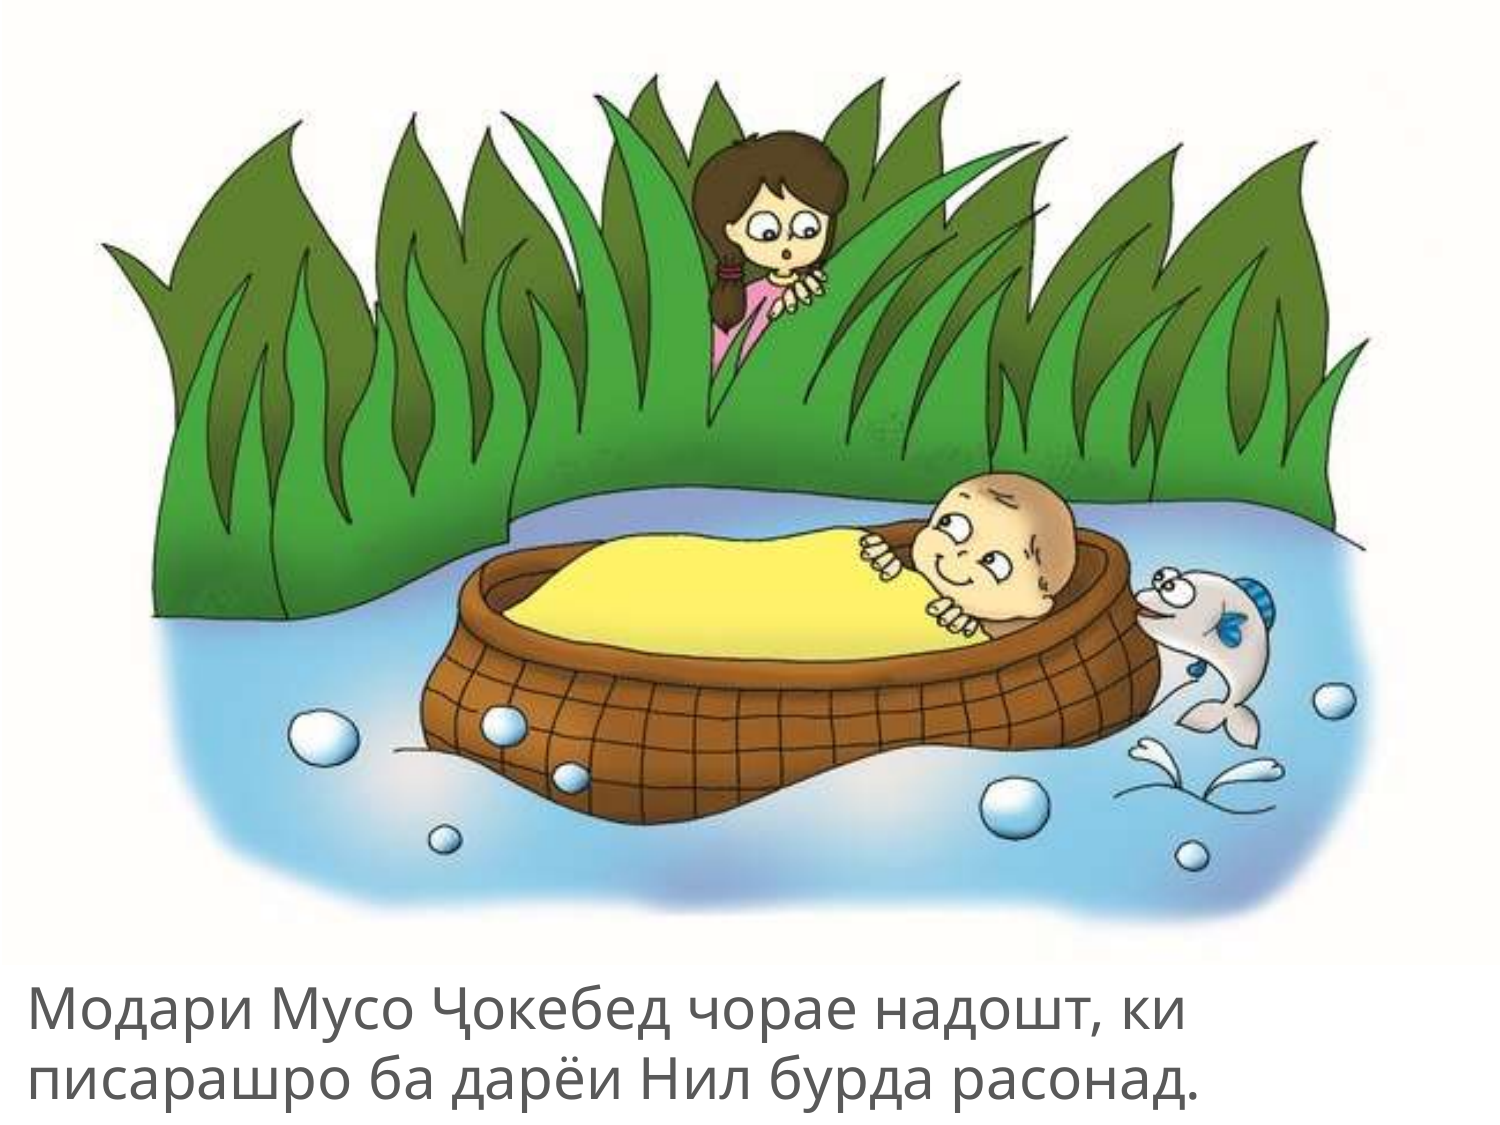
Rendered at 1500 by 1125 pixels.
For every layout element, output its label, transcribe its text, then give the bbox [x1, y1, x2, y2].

picture [1, 0, 1500, 965]
text_box Модари Мусо Ҷокебед чорае надошт, ки писарашро ба дарёи Нил бурда расонад. [11, 972, 1483, 1119]
